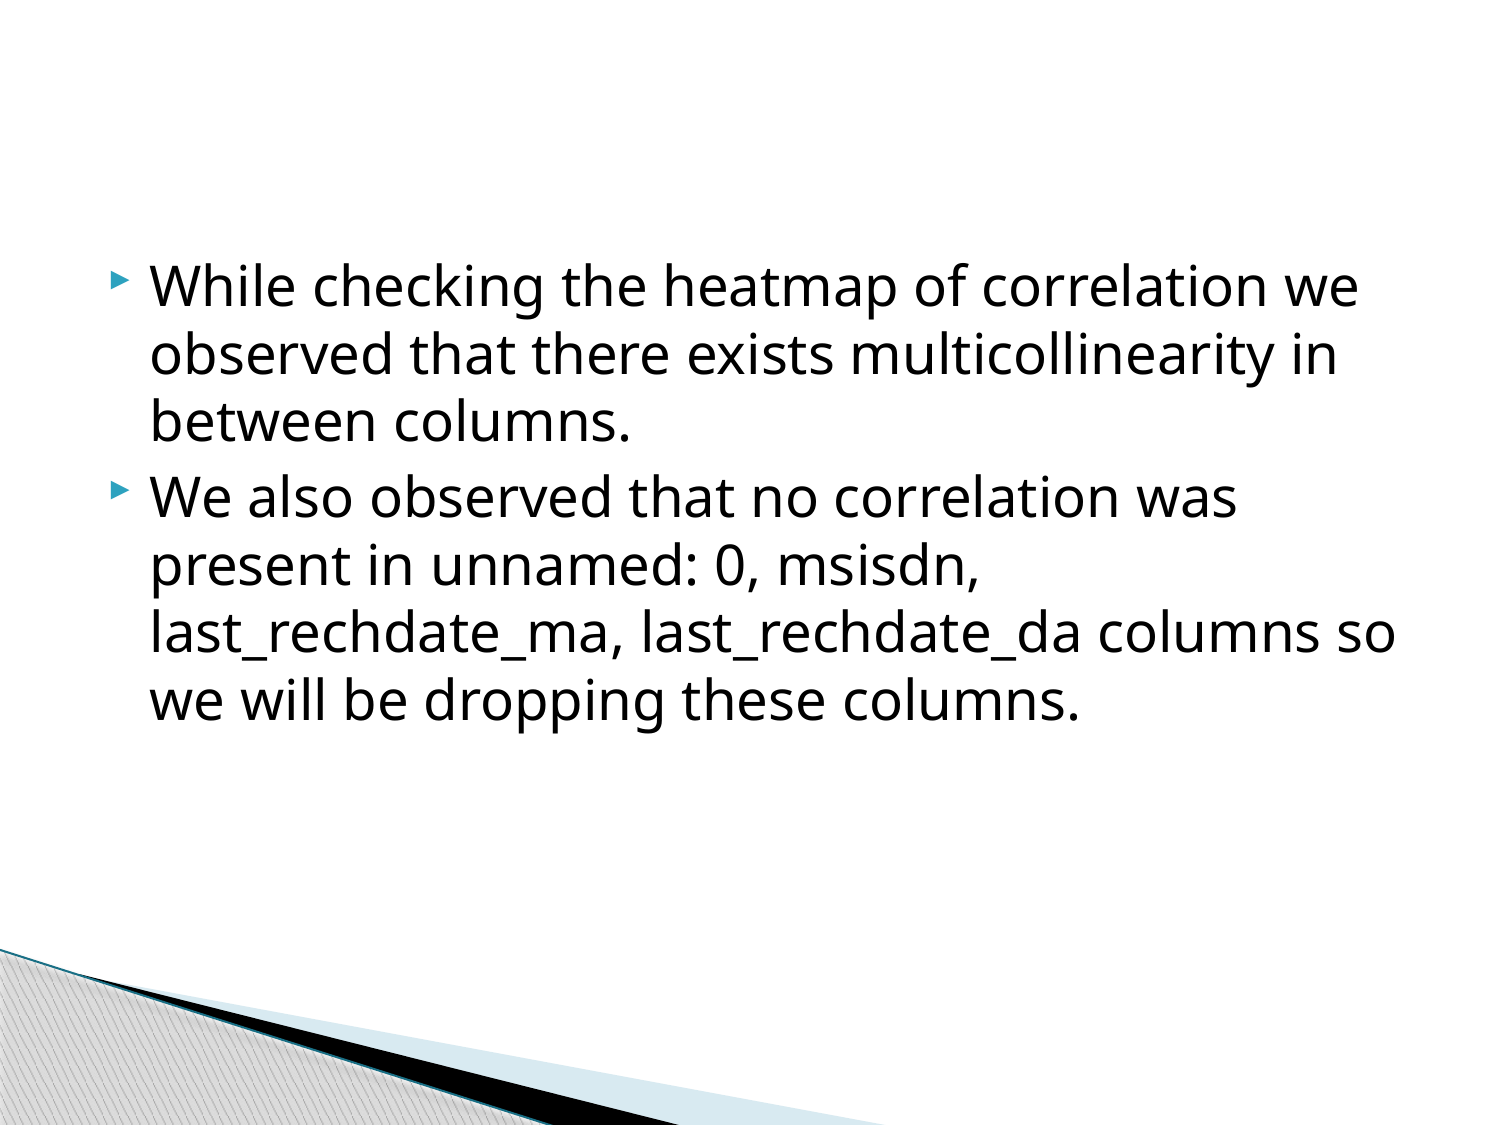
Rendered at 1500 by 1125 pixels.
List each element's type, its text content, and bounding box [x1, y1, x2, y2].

list While checking the heatmap of correlation we observed that there exists multicollinearity in between columns. We also observed that no correlation was present in unnamed: 0, msisdn, last_rechdate_ma, last_rechdate_da columns so we will be dropping these columns. [75, 243, 1425, 986]
